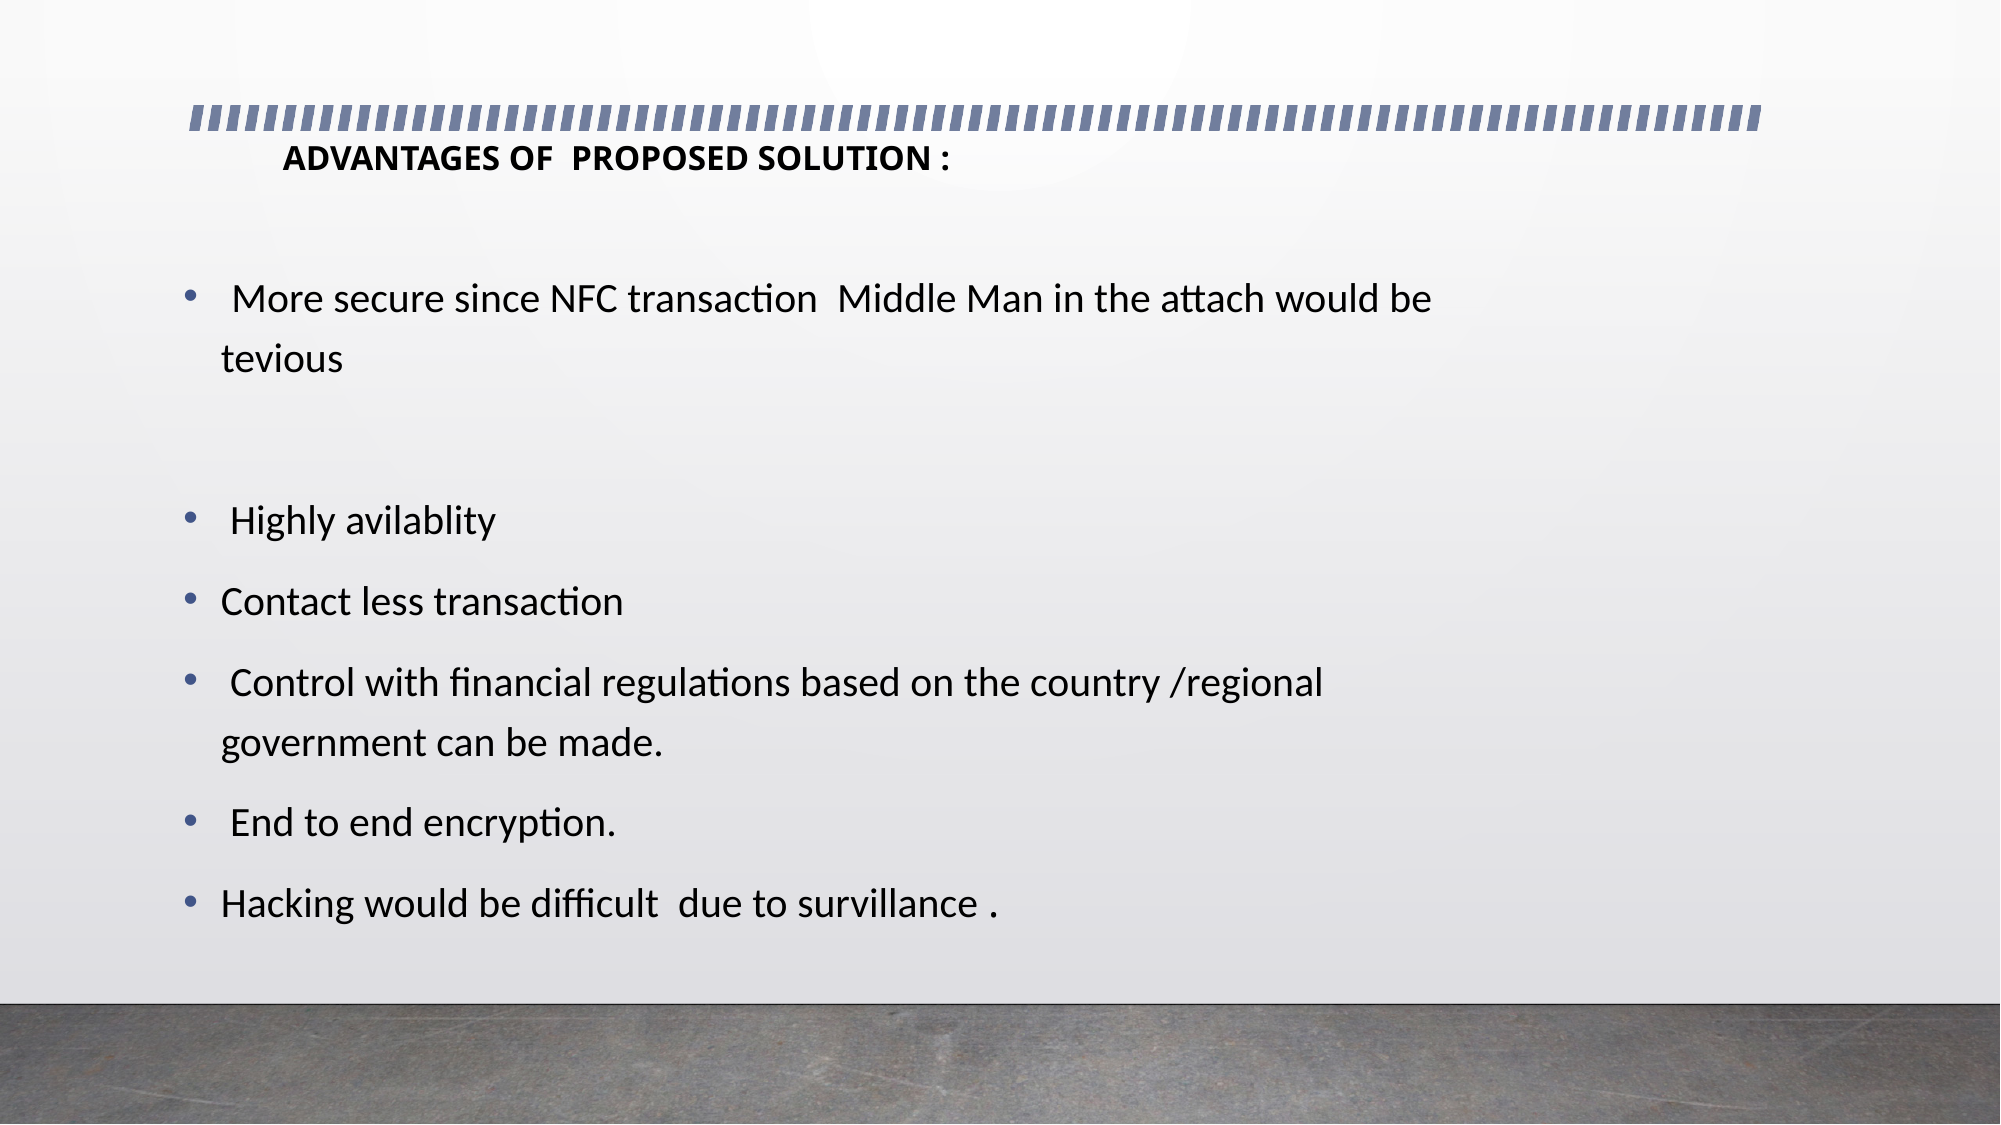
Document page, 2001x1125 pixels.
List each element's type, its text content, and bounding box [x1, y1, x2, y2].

title ADVANTAGES OF PROPOSED SOLUTION : [267, 133, 1377, 218]
picture [0, 1004, 2000, 1124]
list More secure since NFC transaction Middle Man in the attach would be tevious Highly avilablity Contact less transaction Control with financial regulations based on the country /regional government can be made. End to end encryption. Hacking would be difficult due to survillance . [168, 253, 1522, 992]
